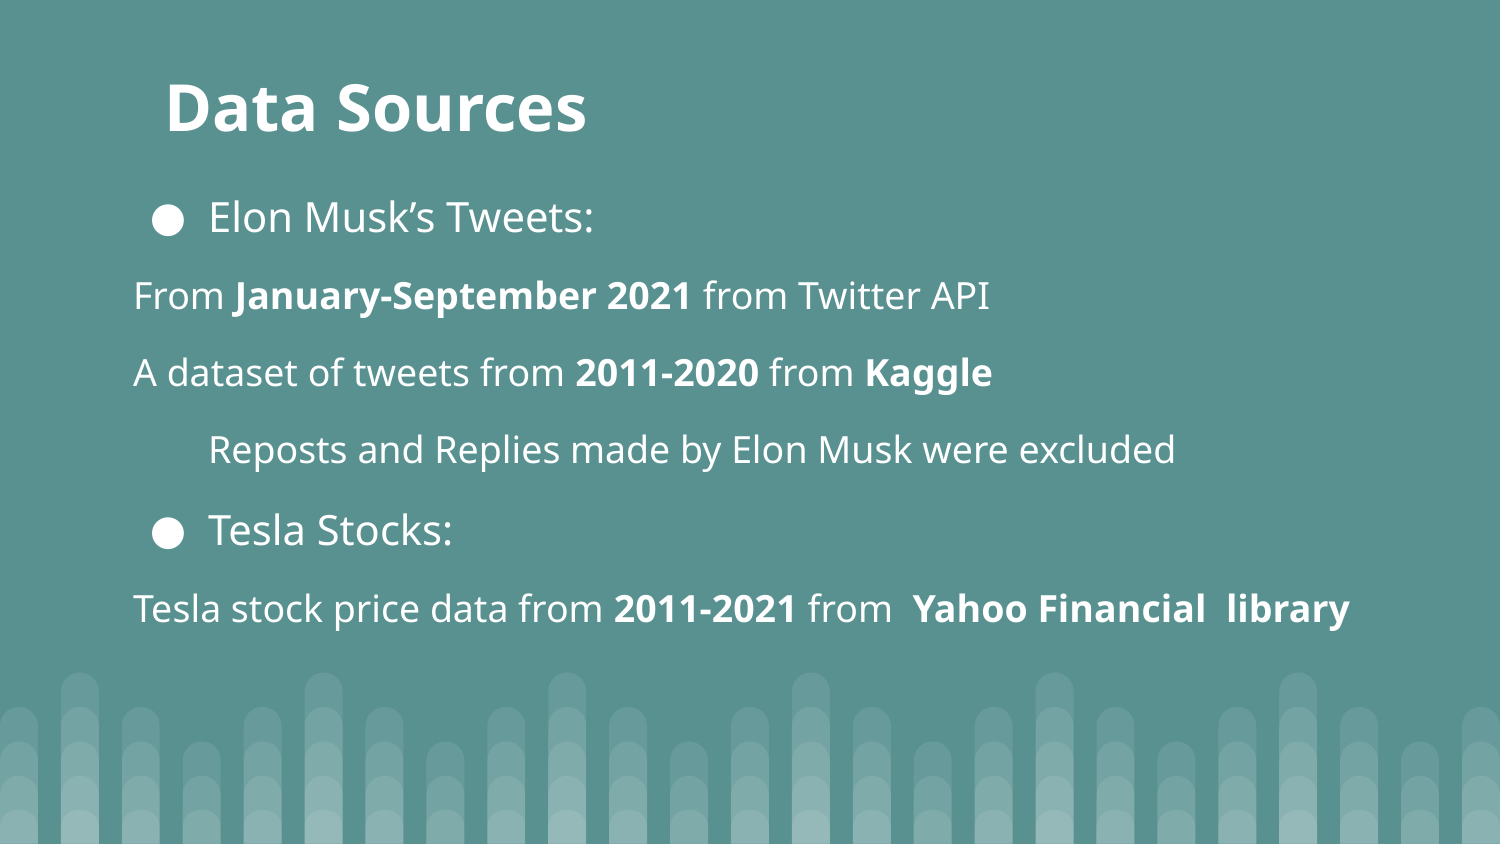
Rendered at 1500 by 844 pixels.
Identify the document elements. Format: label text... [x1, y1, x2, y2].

list Elon Musk’s Tweets: From January-September 2021 from Twitter API A dataset of tweets from 2011-2020 from Kaggle Reposts and Replies made by Elon Musk were excluded Tesla Stocks: Tesla stock price data from 2011-2021 from Yahoo Financial library [118, 168, 1405, 647]
title Data Sources [99, 51, 653, 161]
